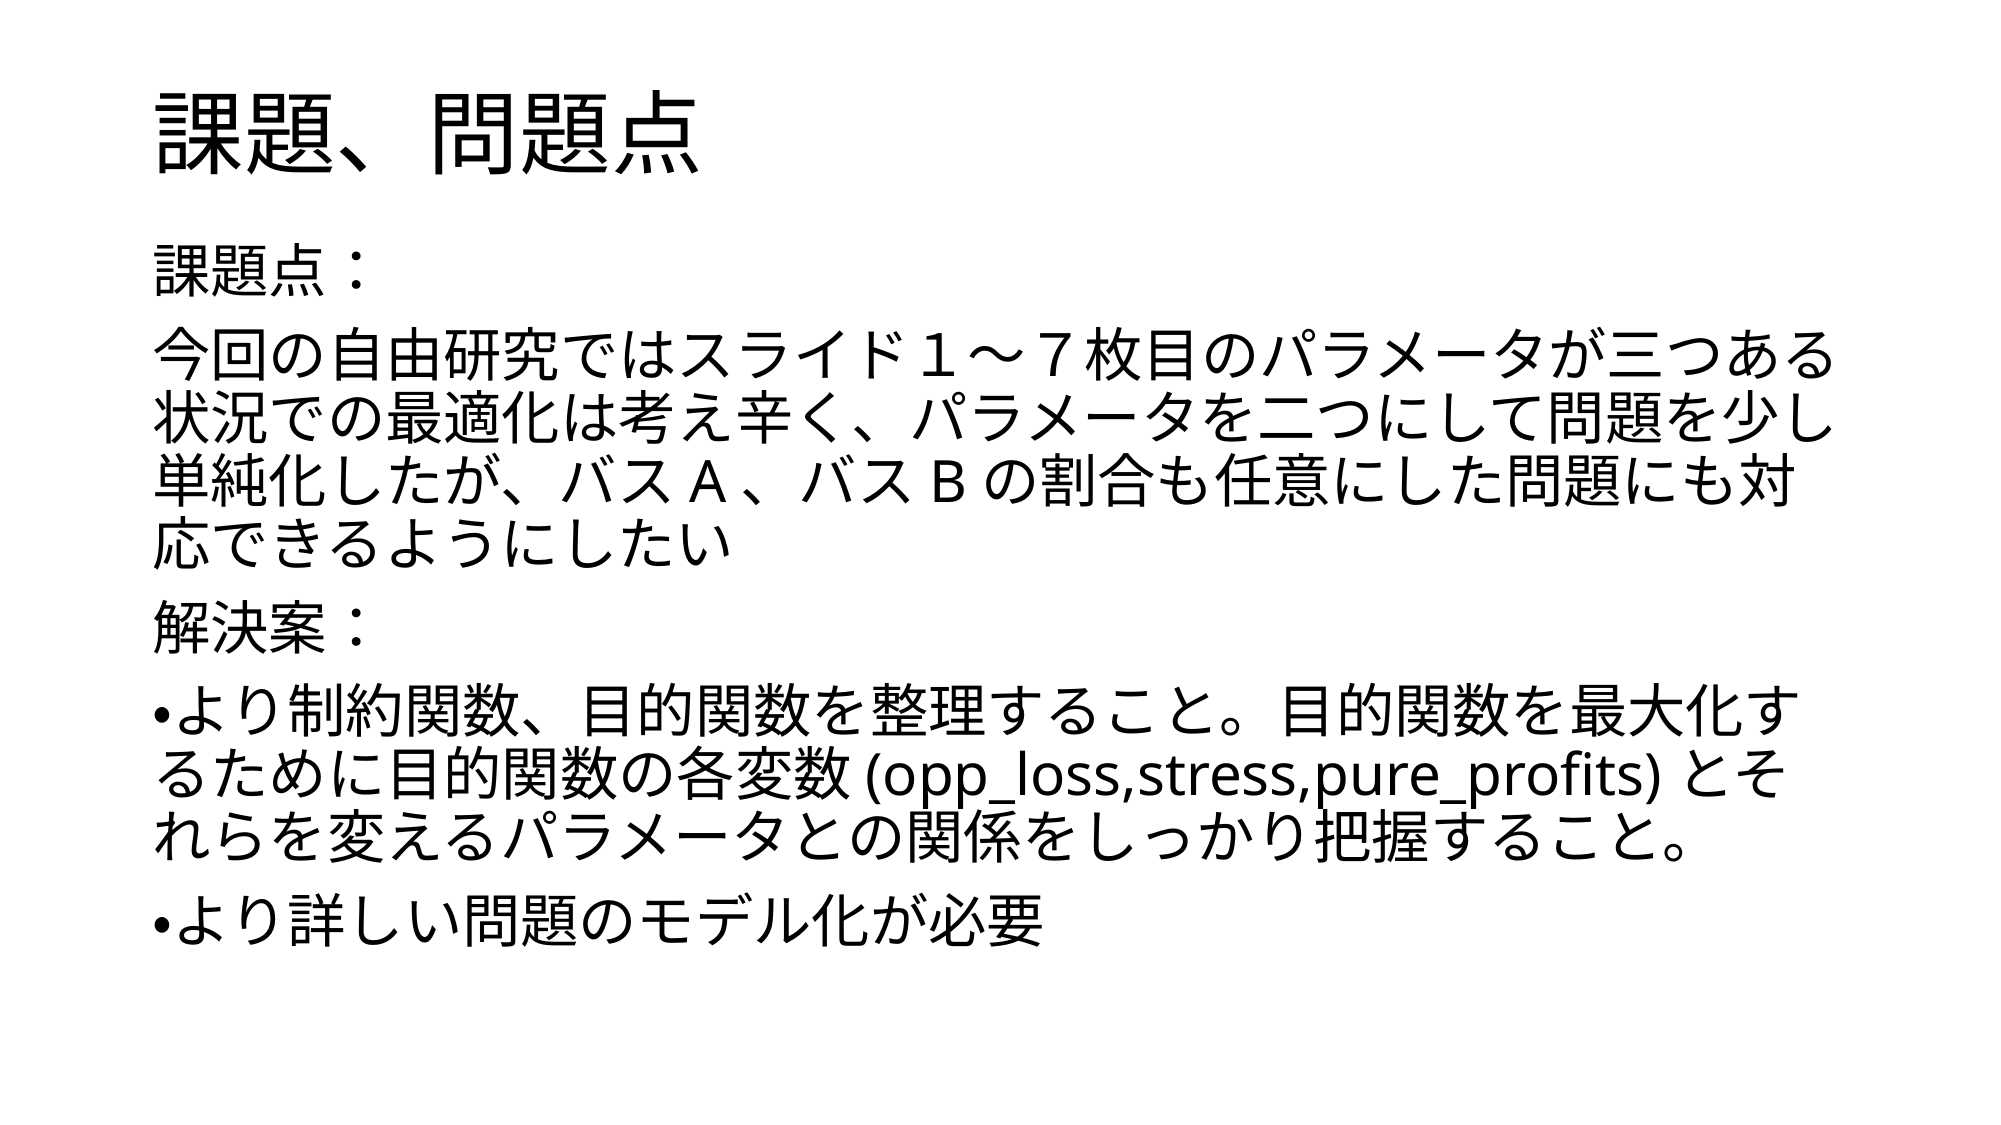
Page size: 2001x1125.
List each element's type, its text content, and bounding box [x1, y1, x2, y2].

list 課題点： 今回の自由研究ではスライド１～７枚目のパラメータが三つある状況での最適化は考え辛く、パラメータを二つにして問題を少し単純化したが、バスA、バスBの割合も任意にした問題にも対応できるようにしたい 解決案： ・より制約関数、目的関数を整理すること。目的関数を最大化するために目的関数の各変数(opp_loss,stress,pure_profits)とそれらを変えるパラメータとの関係をしっかり把握すること。 ・より詳しい問題のモデル化が必要 [137, 234, 1863, 1092]
title 課題、問題点 [137, 59, 1863, 216]
